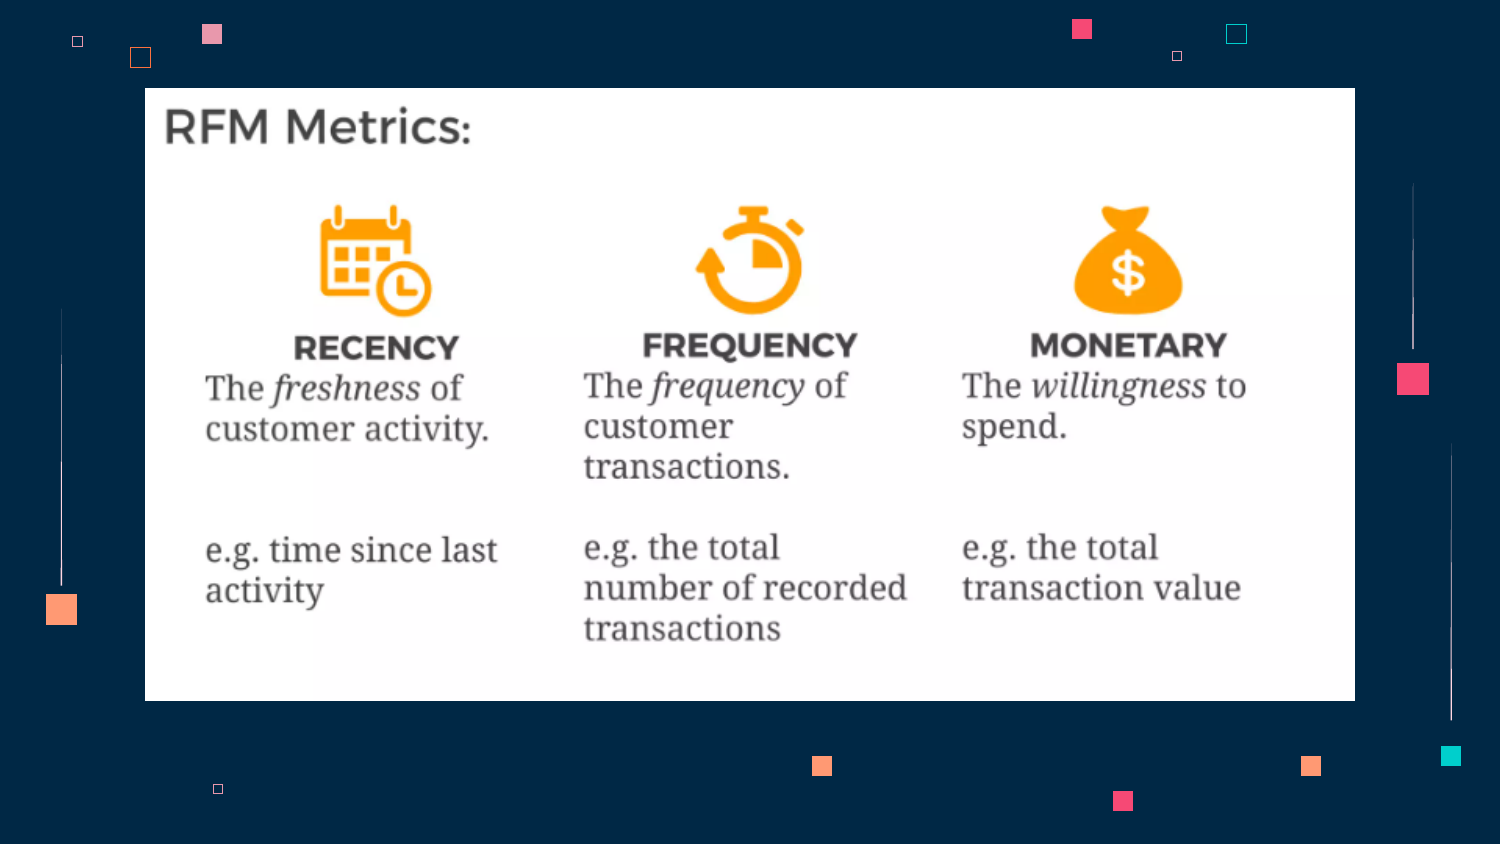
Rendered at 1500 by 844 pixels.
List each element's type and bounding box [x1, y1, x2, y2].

picture [145, 88, 1355, 702]
